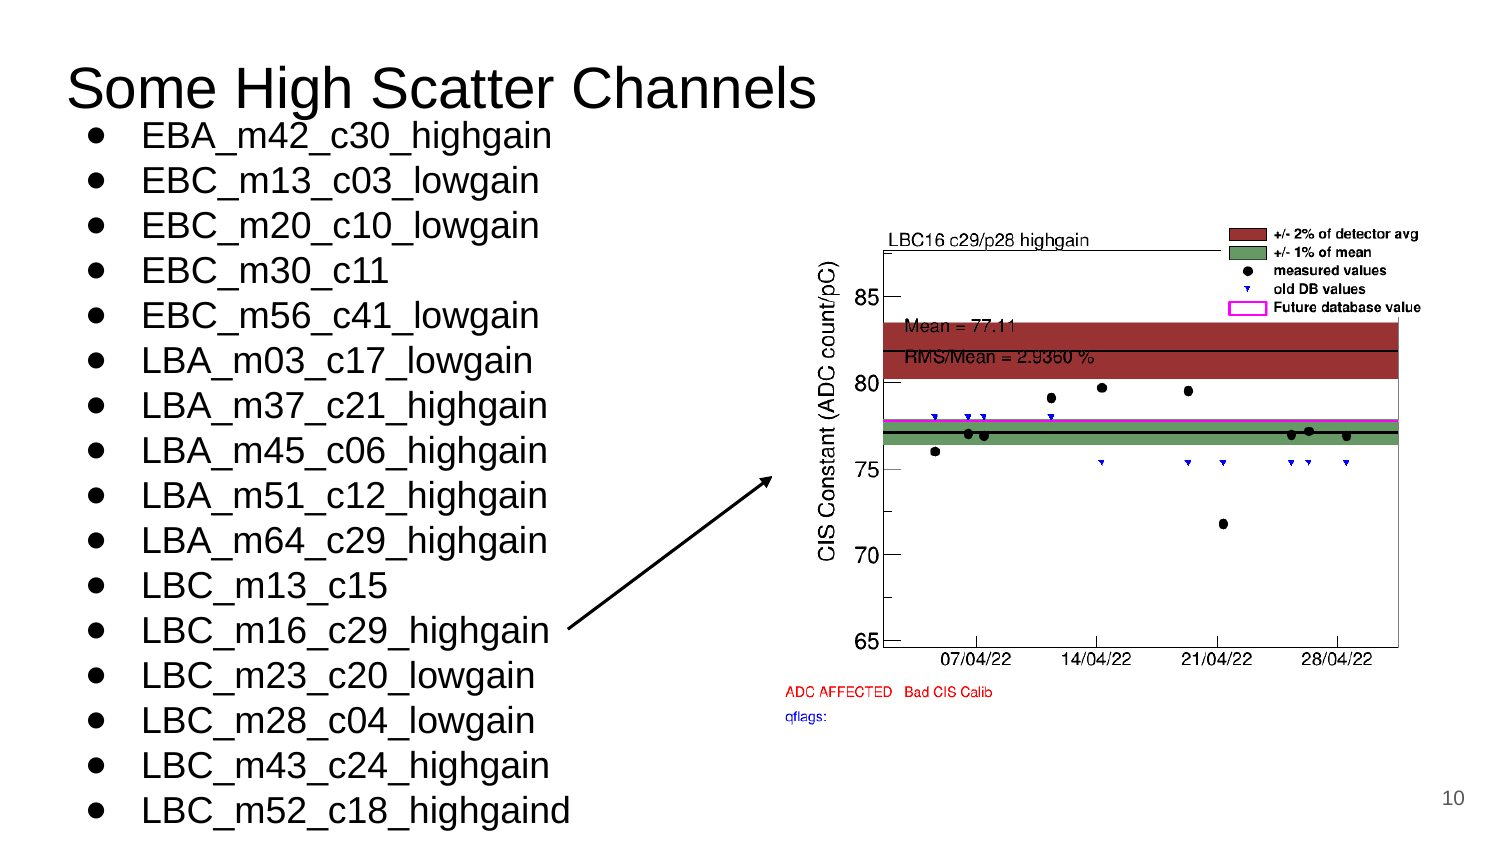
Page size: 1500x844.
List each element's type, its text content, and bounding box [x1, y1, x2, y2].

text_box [567, 475, 767, 630]
title Some High Scatter Channels [51, 35, 1449, 130]
picture [772, 225, 1468, 727]
list EBA_m42_c30_highgain EBC_m13_c03_lowgain EBC_m20_c10_lowgain EBC_m30_c11 EBC_m56_c41_lowgain LBA_m03_c17_lowgain LBA_m37_c21_highgain LBA_m45_c06_highgain LBA_m51_c12_highgain LBA_m64_c29_highgain LBC_m13_c15 LBC_m16_c29_highgain LBC_m23_c20_lowgain LBC_m28_c04_lowgain LBC_m43_c24_highgain LBC_m52_c18_highgaind [51, 96, 750, 844]
slide_number ‹#› [1389, 764, 1480, 830]
